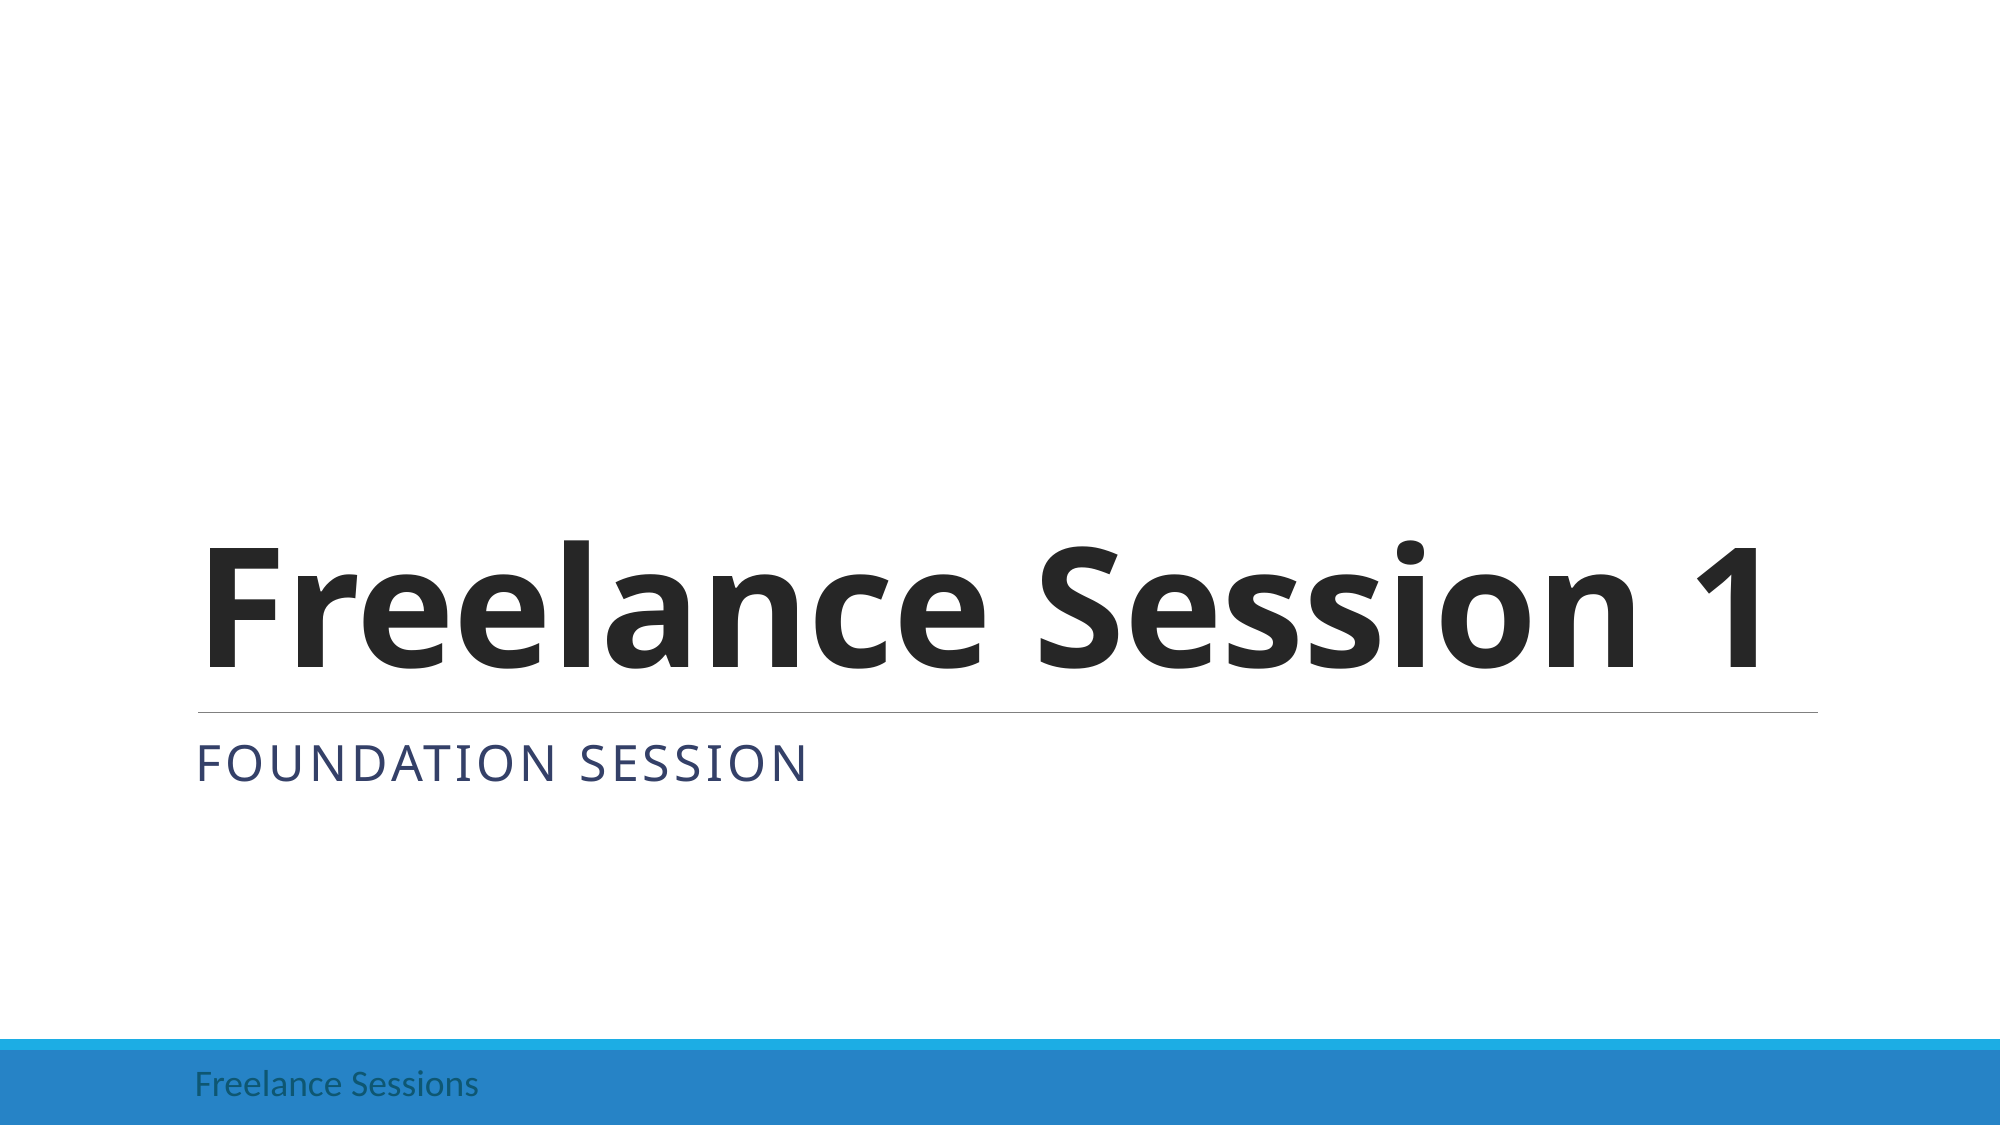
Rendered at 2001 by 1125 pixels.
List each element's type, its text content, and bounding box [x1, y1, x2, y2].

text_box Freelance Sessions [180, 1051, 1348, 1112]
title Freelance Session 1 [180, 124, 1830, 710]
subtitle Foundation session [180, 730, 1831, 919]
